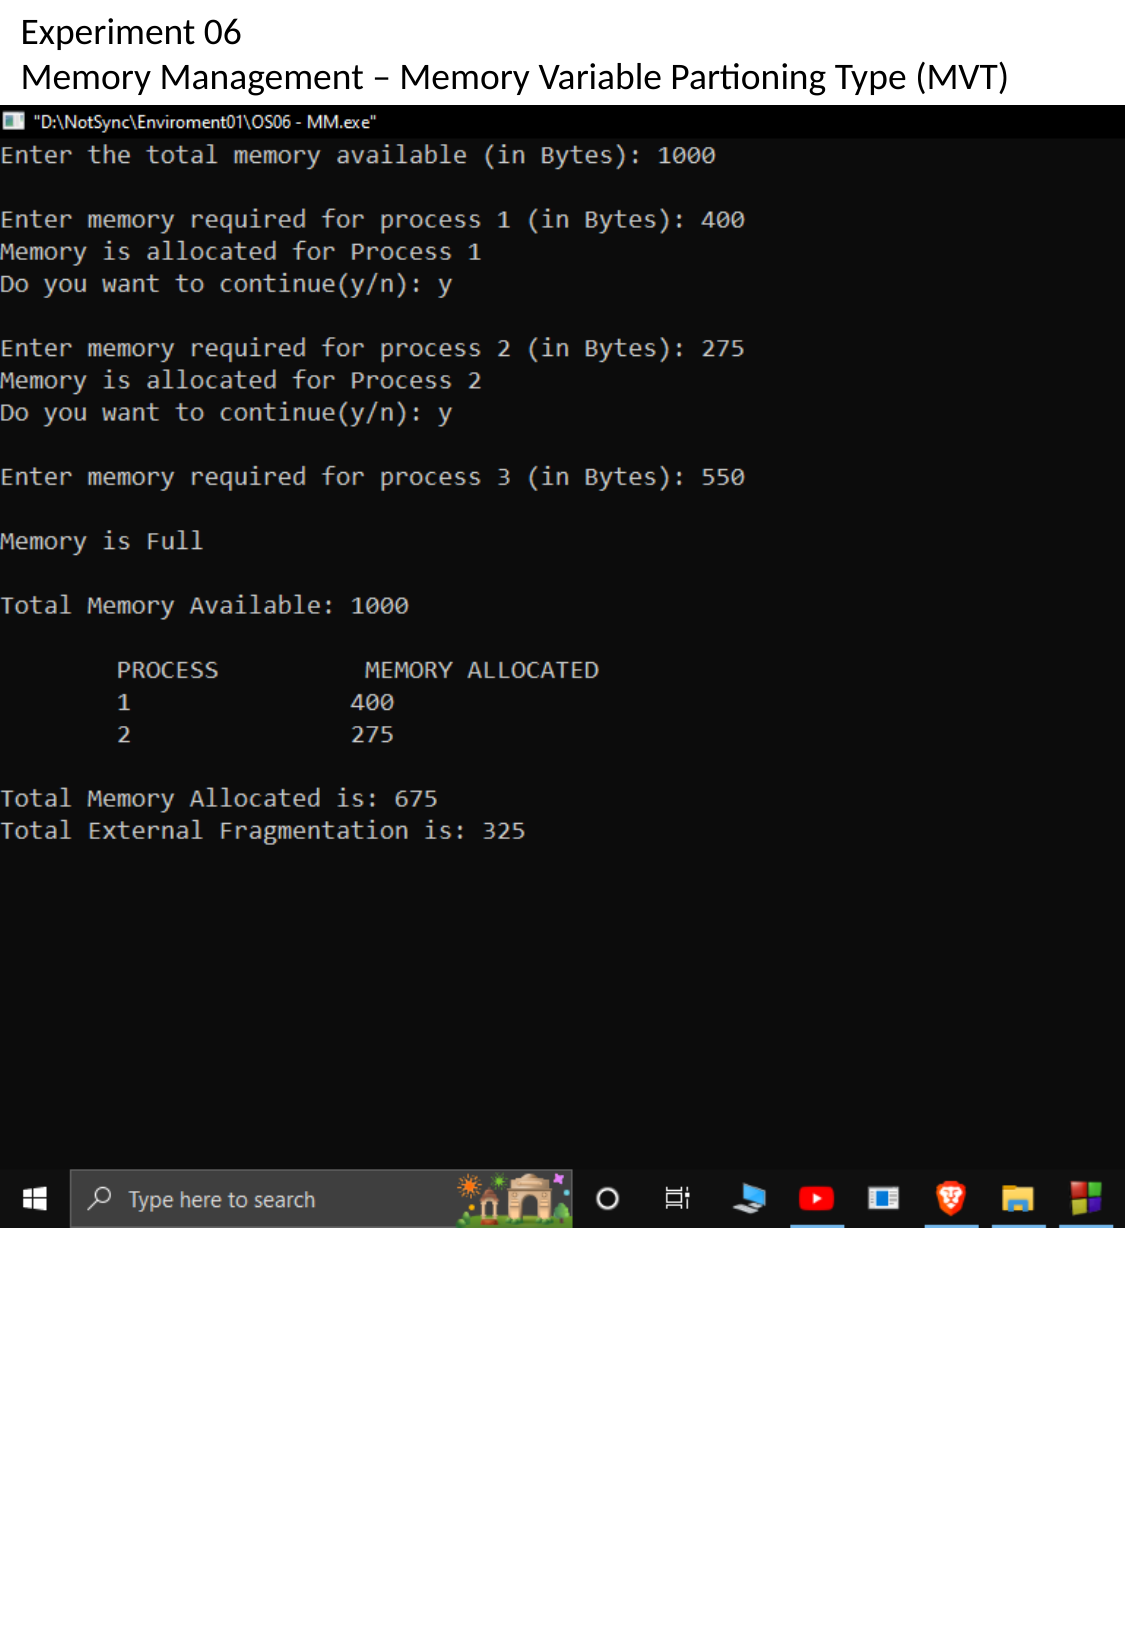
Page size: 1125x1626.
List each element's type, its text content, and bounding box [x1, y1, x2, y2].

picture [0, 105, 1125, 1228]
text_box Experiment 06 Memory Management – Memory Variable Partioning Type (MVT) [5, 0, 1026, 105]
